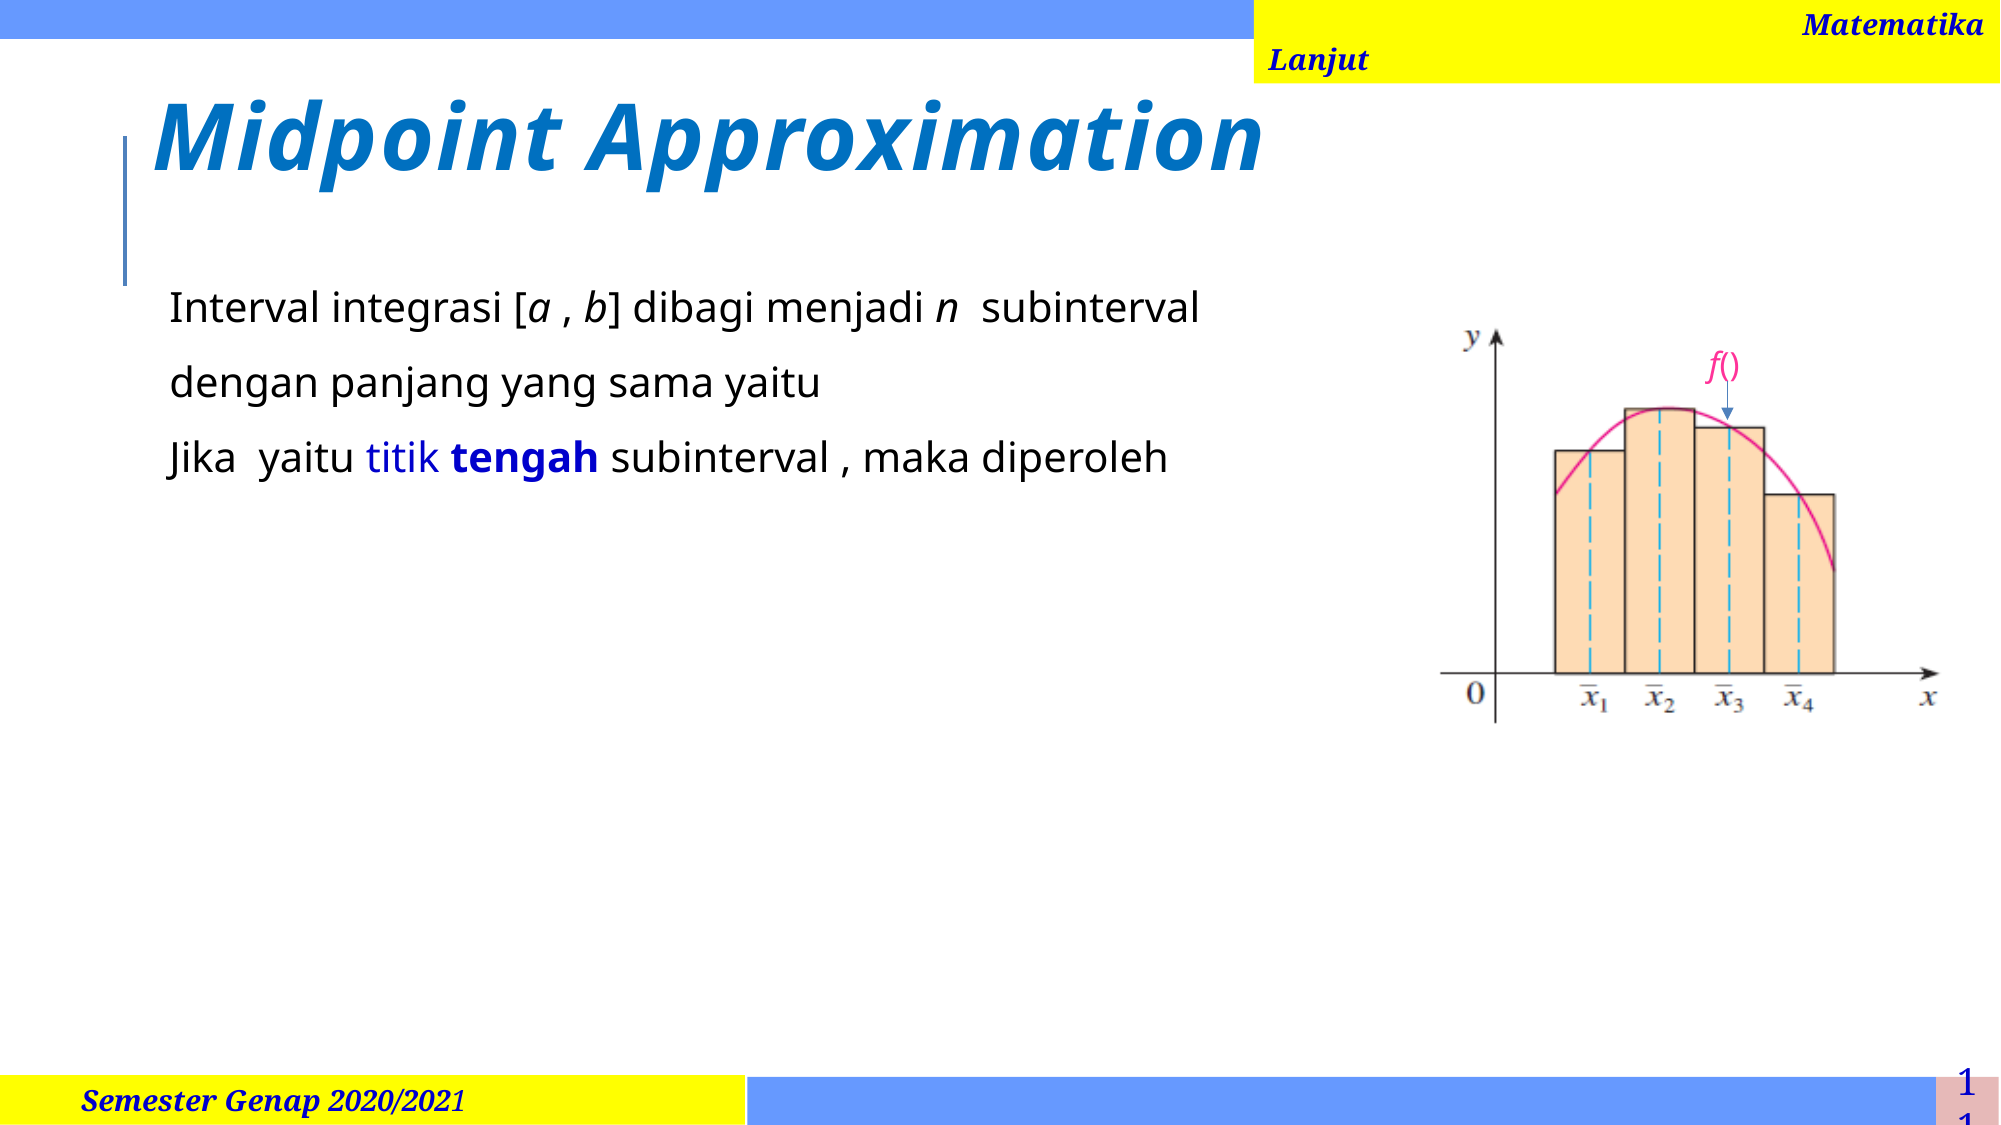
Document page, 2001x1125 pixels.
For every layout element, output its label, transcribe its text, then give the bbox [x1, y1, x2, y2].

slide_number 11 [1936, 1076, 1999, 1125]
title Midpoint Approximation [43, 91, 1937, 196]
text_box [0, 0, 1253, 39]
picture [1413, 307, 1976, 746]
text_box Semester Genap 2020/2021 [0, 1075, 745, 1125]
text_box Matematika Lanjut [1253, 0, 2000, 84]
text_box [747, 1076, 1936, 1125]
